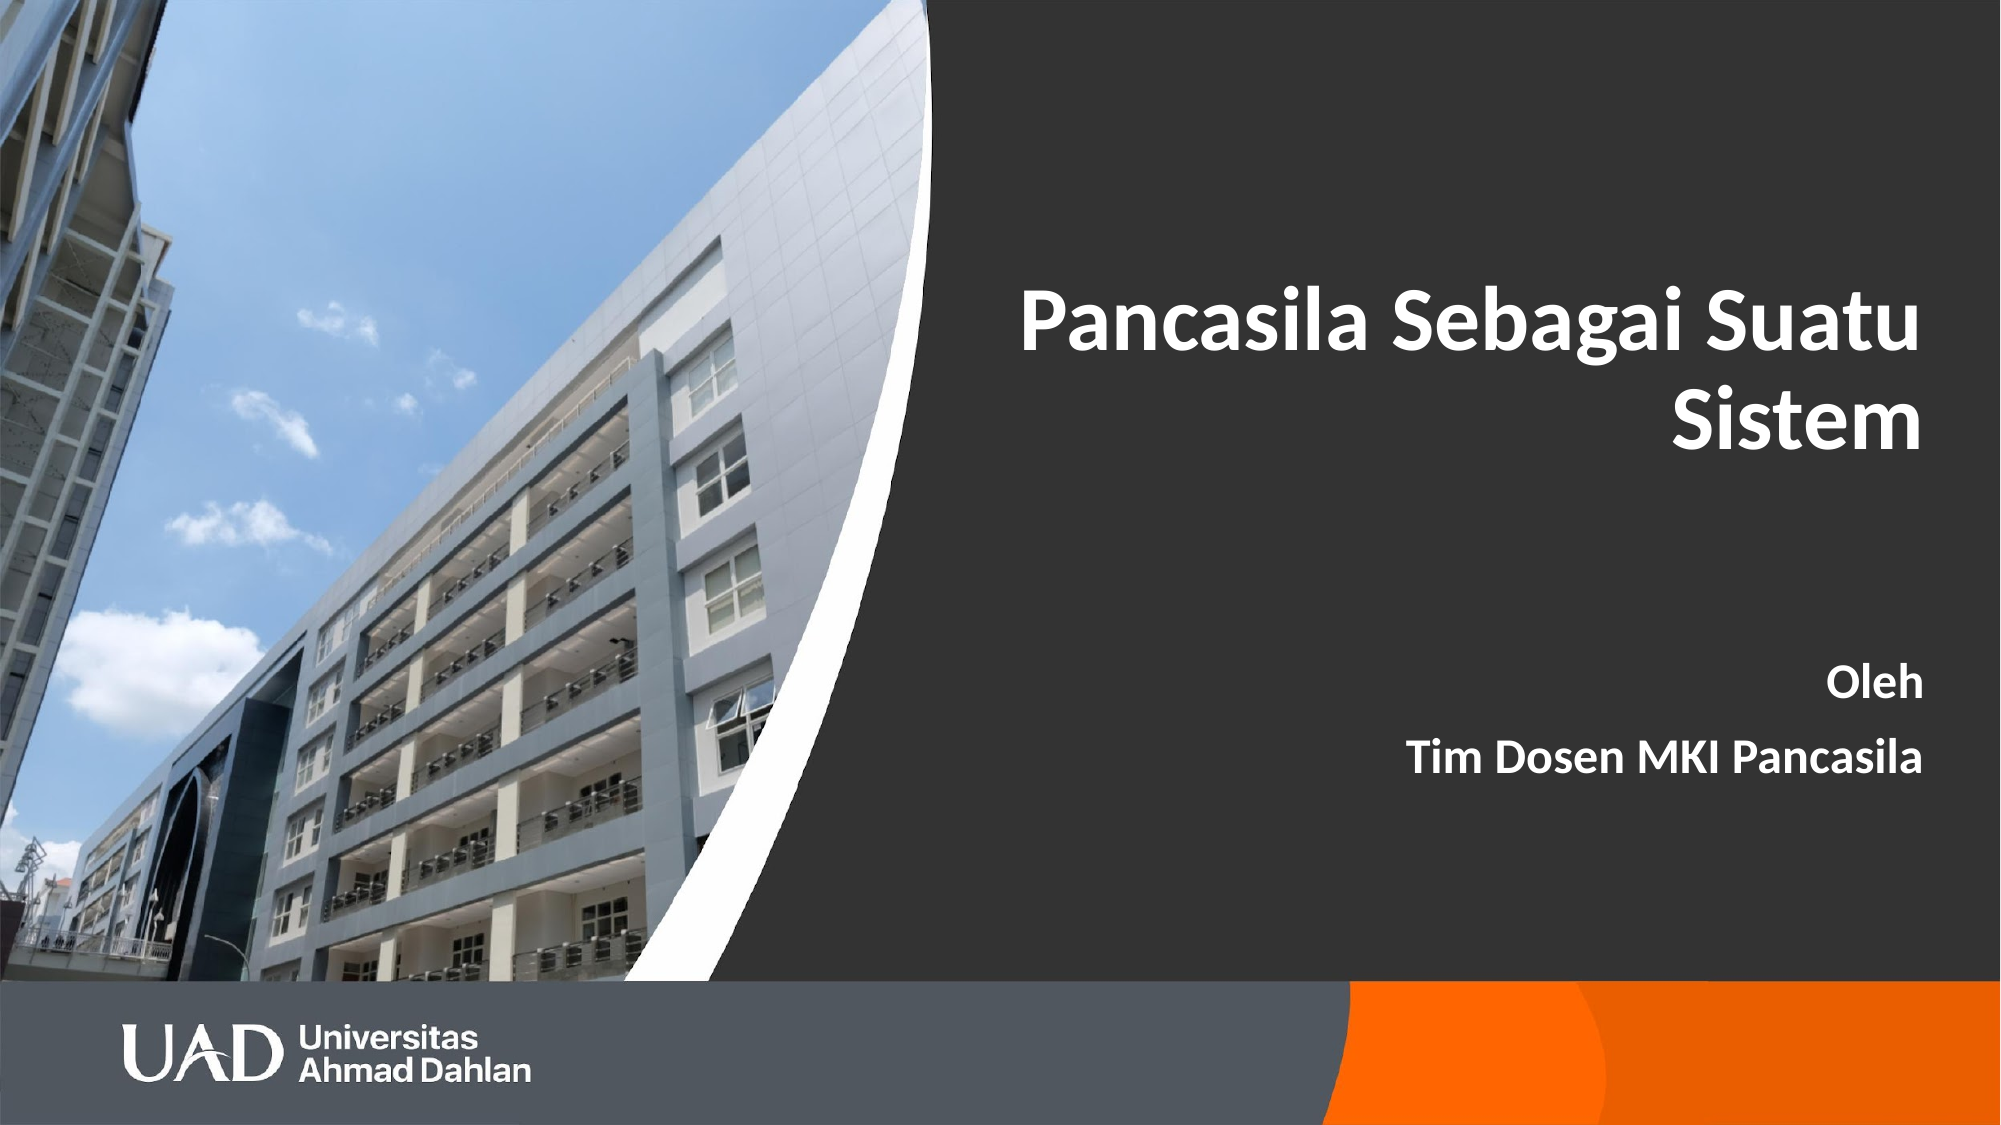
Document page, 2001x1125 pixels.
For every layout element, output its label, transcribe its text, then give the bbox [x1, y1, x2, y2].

subtitle Oleh Tim Dosen MKI Pancasila [915, 648, 1940, 866]
picture [0, 0, 2001, 1125]
title Pancasila Sebagai Suatu Sistem [816, 195, 1940, 477]
